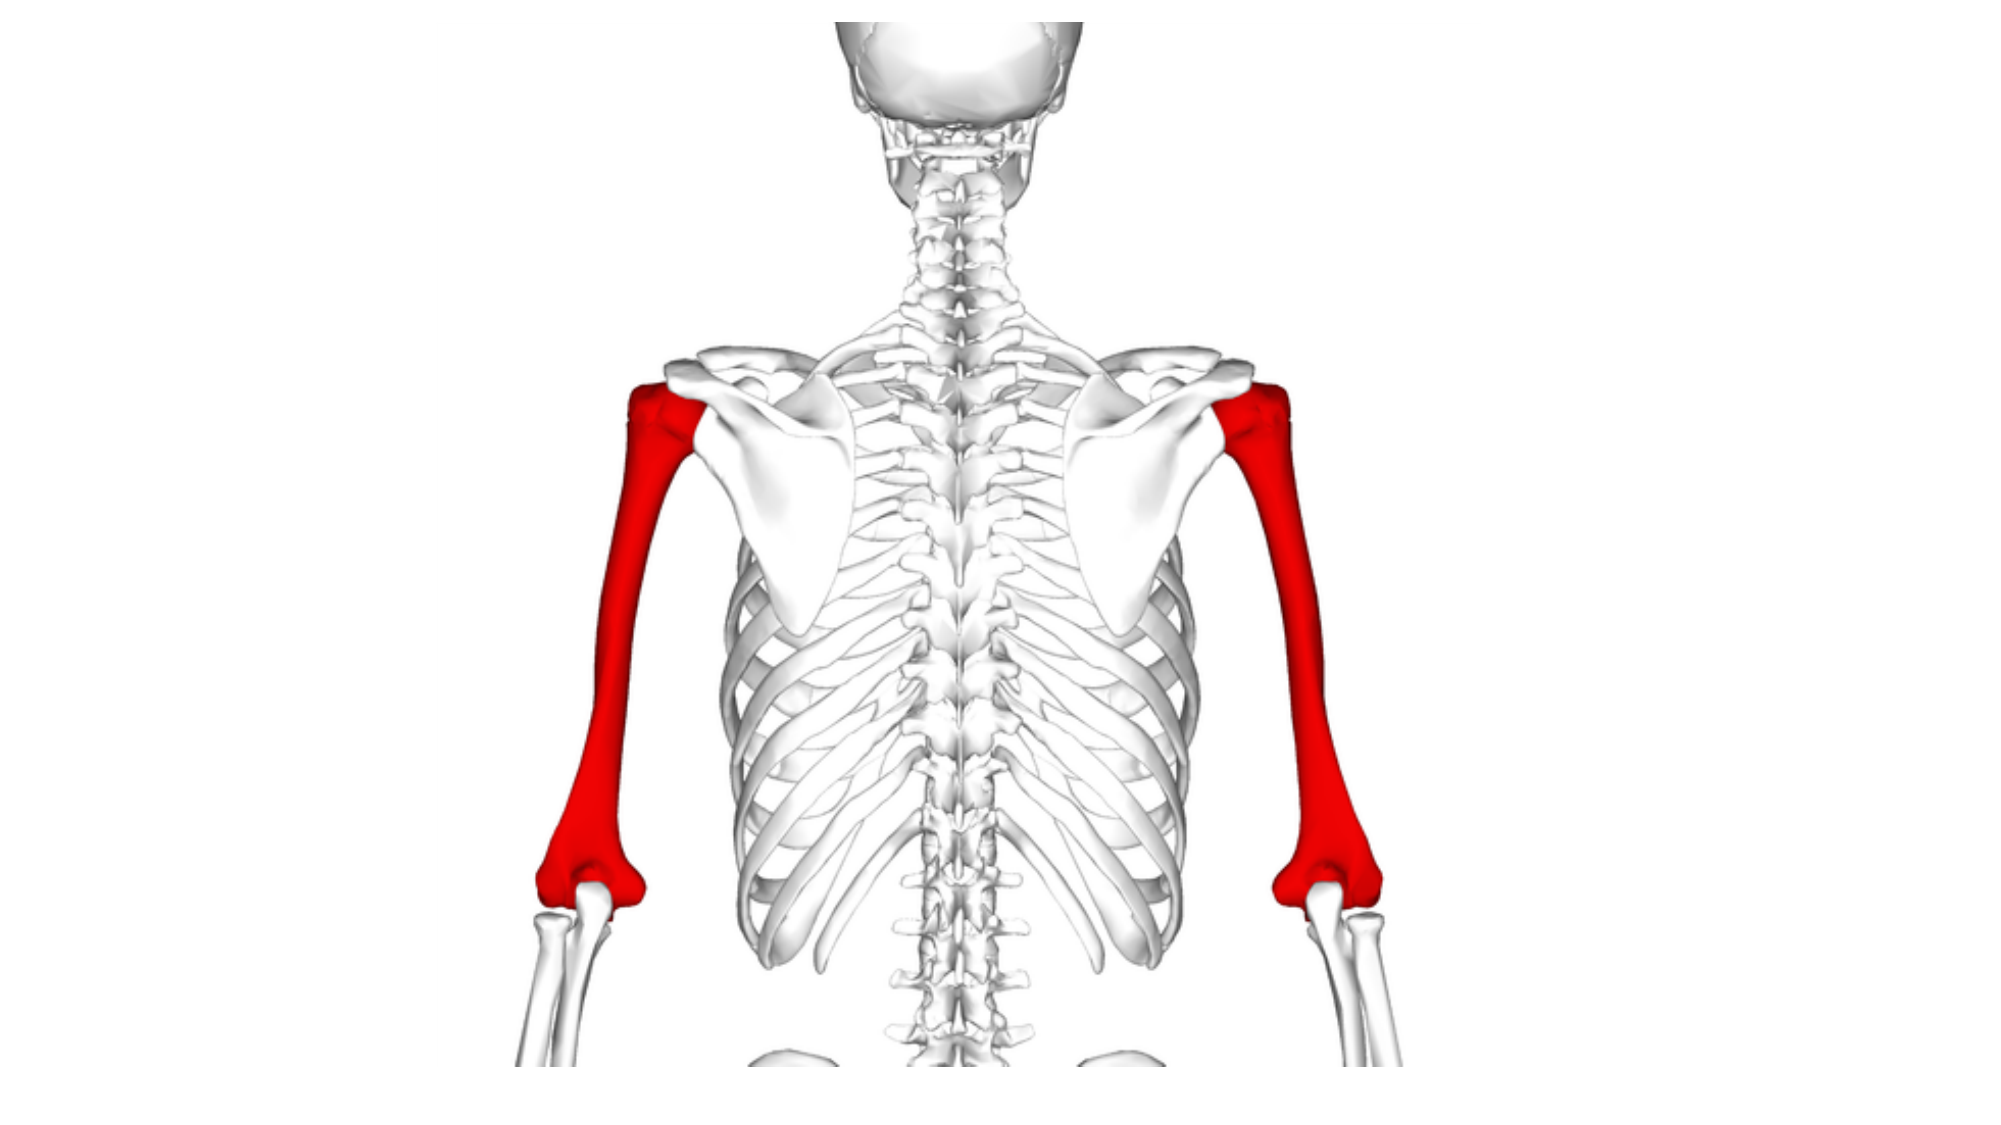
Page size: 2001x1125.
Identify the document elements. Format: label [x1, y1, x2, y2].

picture [436, 22, 1481, 1067]
